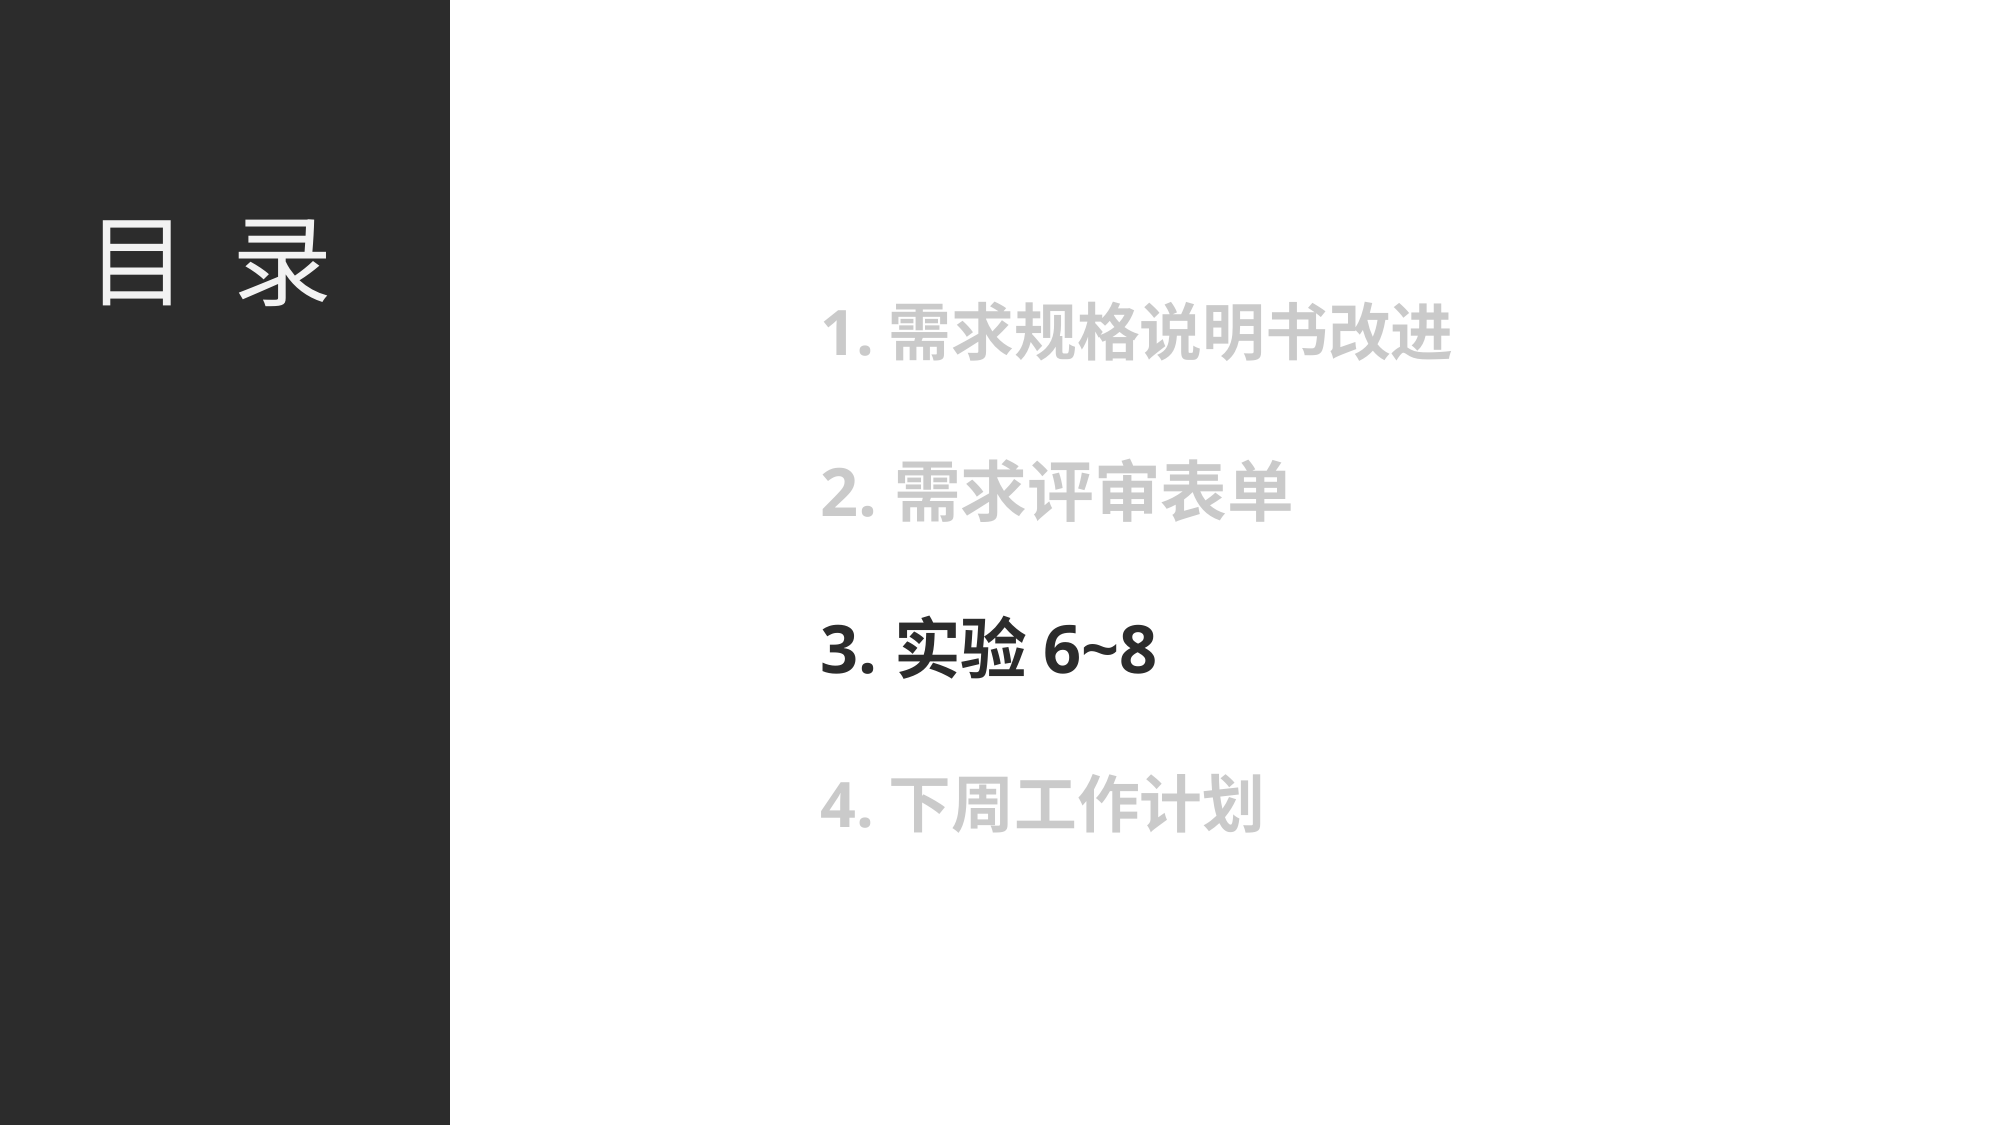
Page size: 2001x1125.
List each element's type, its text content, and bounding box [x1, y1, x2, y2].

list 目 录 [72, 204, 378, 326]
list 3.实验6~8 [805, 608, 1574, 693]
list 1.需求规格说明书改进 [805, 293, 1574, 378]
list 2.需求评审表单 [805, 451, 1574, 535]
list 4.下周工作计划 [805, 766, 1574, 850]
